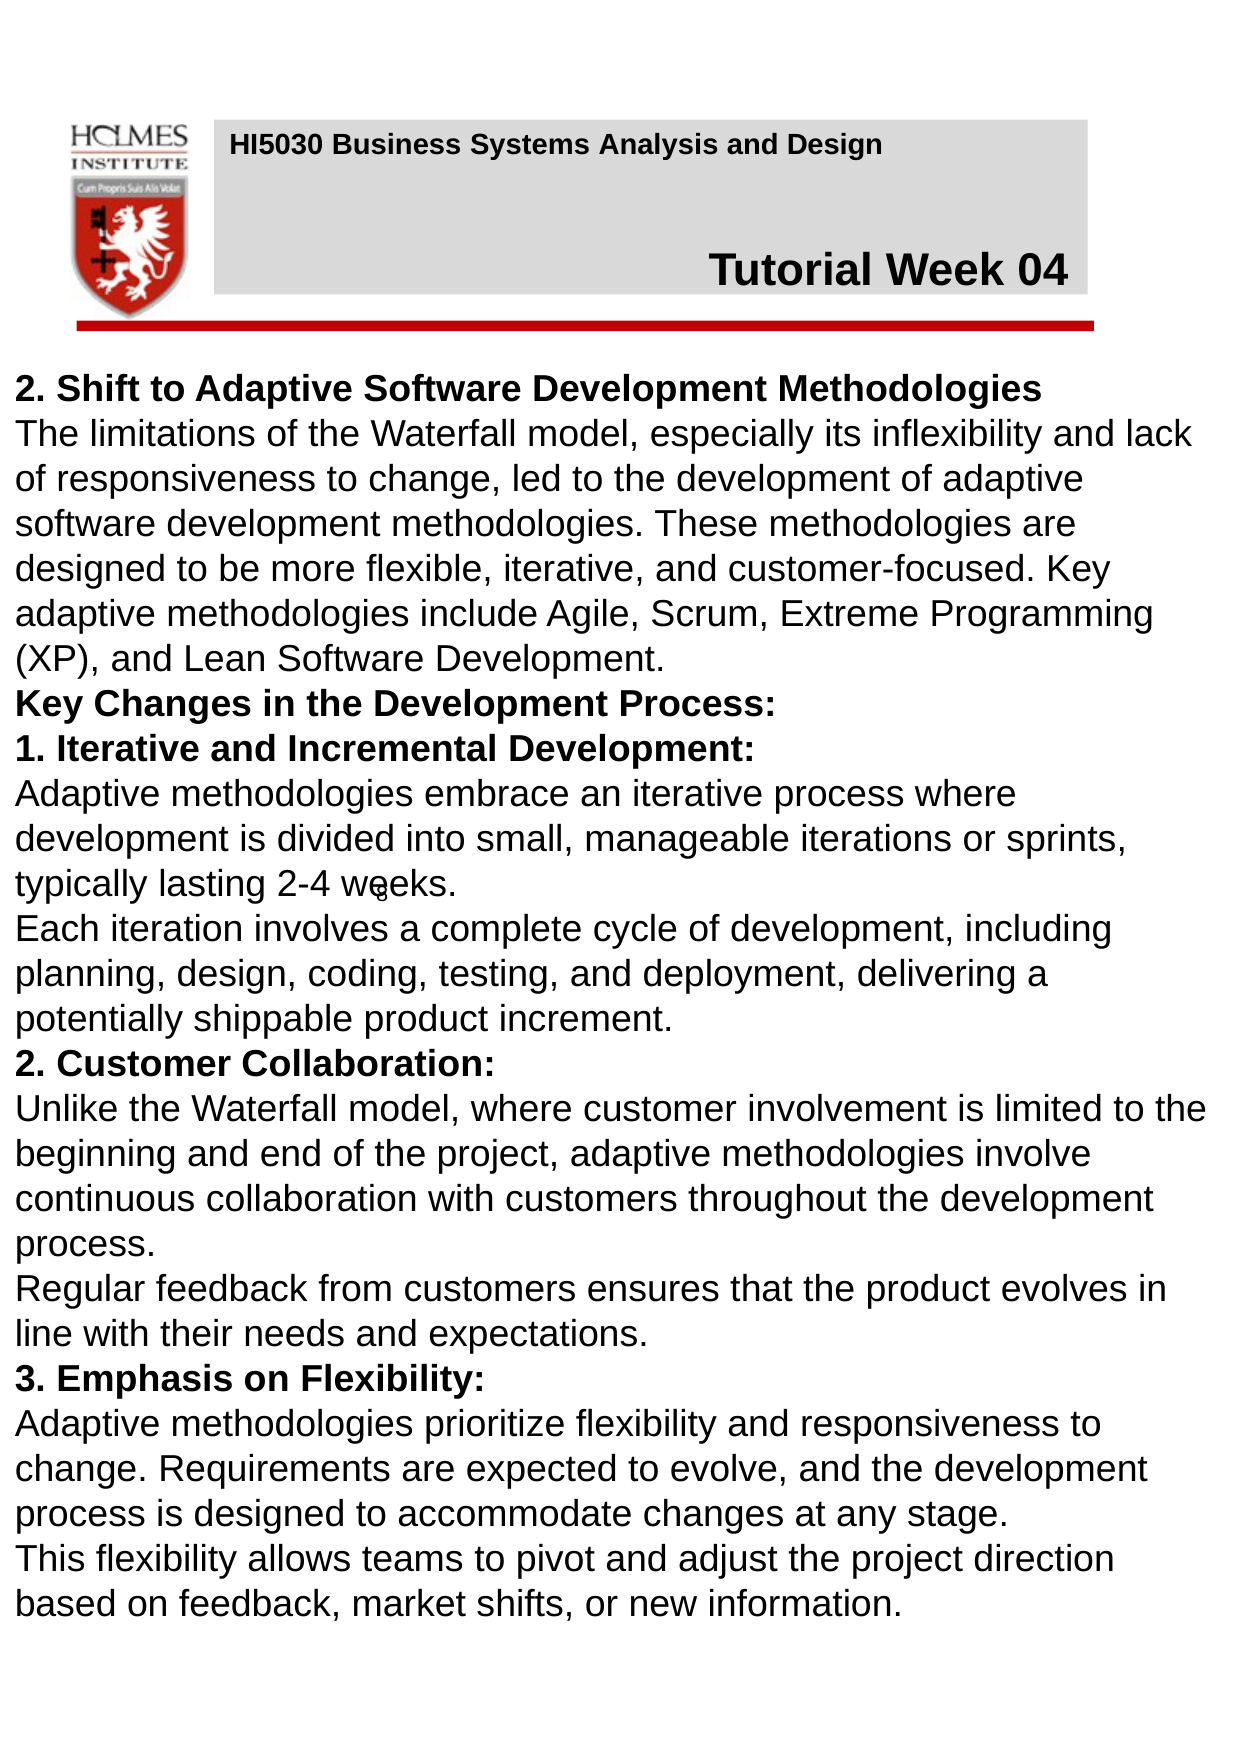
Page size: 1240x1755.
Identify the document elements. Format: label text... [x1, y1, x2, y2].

text_box 2. Shift to Adaptive Software Development Methodologies The limitations of the Waterfall model, especially its inflexibility and lack of responsiveness to change, led to the development of adaptive software development methodologies. These methodologies are designed to be more flexible, iterative, and customer-focused. Key adaptive methodologies include Agile, Scrum, Extreme Programming (XP), and Lean Software Development. Key Changes in the Development Process: 1. Iterative and Incremental Development: Adaptive methodologies embrace an iterative process where development is divided into small, manageable iterations or sprints, typically lasting 2-4 weeks. Each iteration involves a complete cycle of development, including planning, design, coding, testing, and deployment, delivering a potentially shippable product increment. 2. Customer Collaboration: Unlike the Waterfall model, where customer involvement is limited to the beginning and end of the project, adaptive methodologies involve continuous collaboration with customers throughout the development process. Regular feedback from customers ensures that the product evolves in line with their needs and expectations. 3. Emphasis on Flexibility: Adaptive methodologies prioritize flexibility and responsiveness to change. Requirements are expected to evolve, and the development process is designed to accommodate changes at any stage. This flexibility allows teams to pivot and adjust the project direction based on feedback, market shifts, or new information. [0, 356, 1240, 1632]
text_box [70, 123, 1095, 332]
